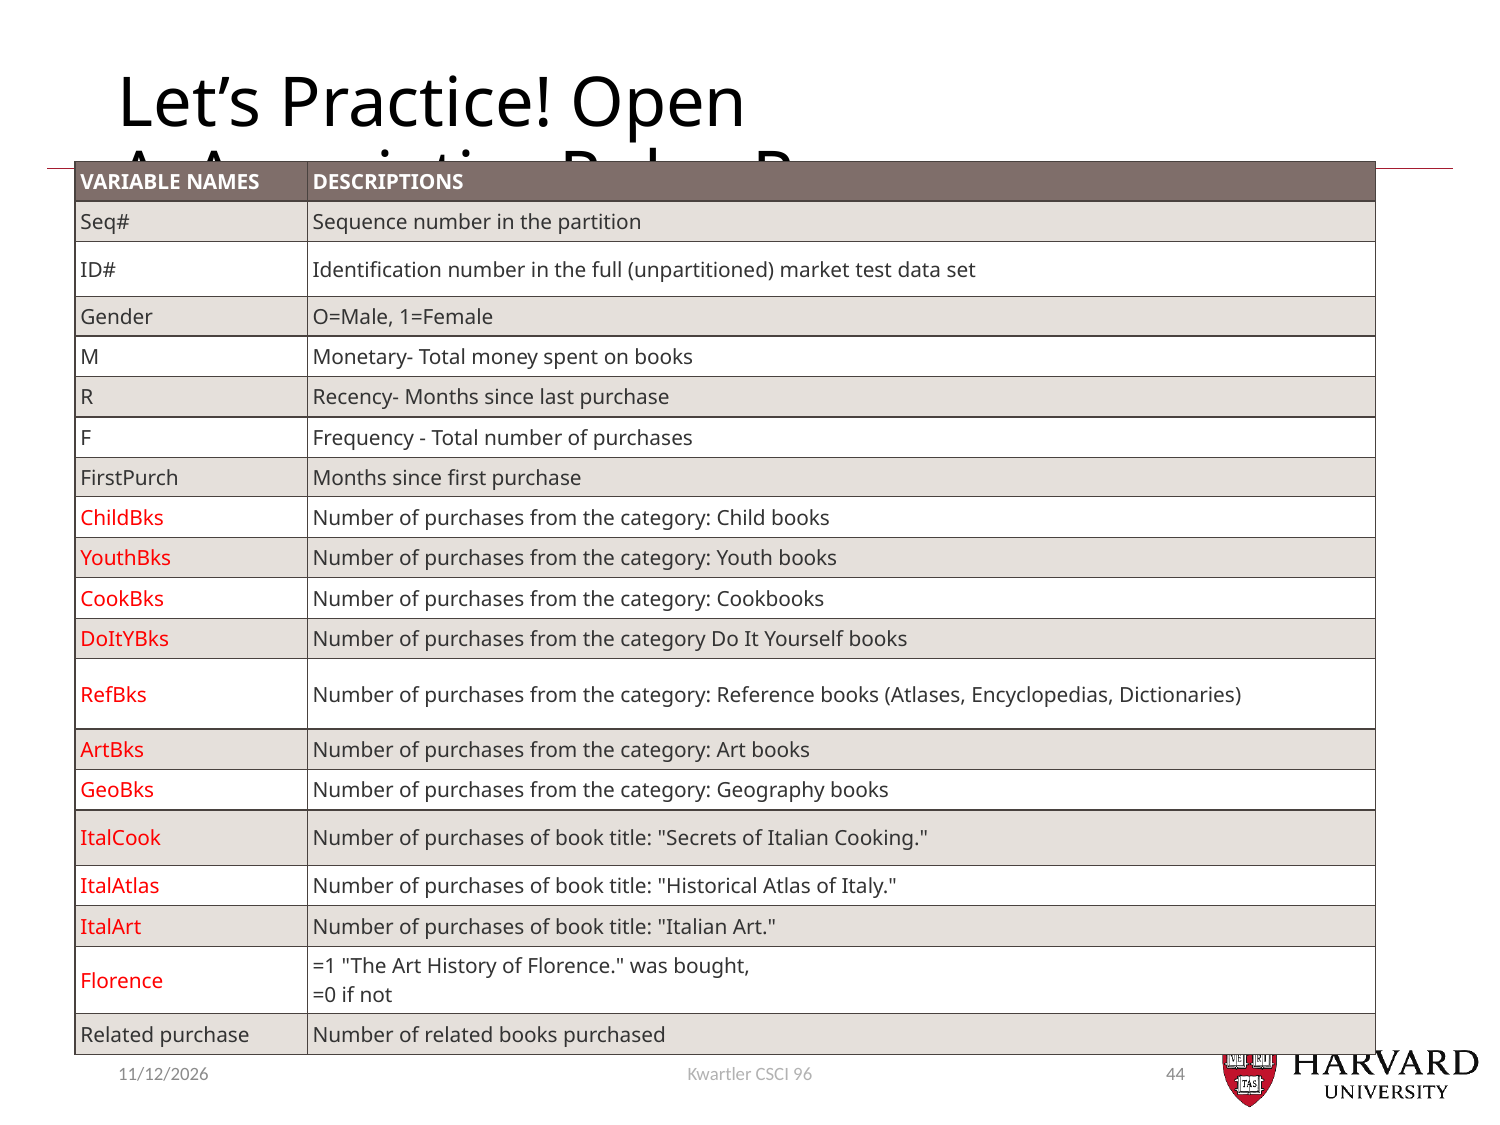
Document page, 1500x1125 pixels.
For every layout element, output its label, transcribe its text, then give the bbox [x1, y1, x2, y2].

table_cell Months since first purchase [308, 458, 1375, 496]
table_cell RefBks [76, 659, 307, 728]
table_cell Recency- Months since last purchase [308, 377, 1375, 416]
table_cell Monetary- Total money spent on books [308, 337, 1375, 376]
table_cell Number of purchases from the category: Reference books (Atlases, Encyclopedias, Dictionaries) [308, 659, 1375, 728]
table_cell Number of purchases from the category: Art books [308, 730, 1375, 769]
table_cell M [76, 337, 307, 376]
table_cell Florence [76, 947, 307, 1013]
slide_number 44 [1059, 1055, 1200, 1103]
table_cell ItalAtlas [76, 866, 307, 905]
table_cell O=Male, 1=Female [308, 297, 1375, 335]
table_cell DoItYBks [76, 619, 307, 658]
table_cell Frequency - Total number of purchases [308, 418, 1375, 457]
table_cell R [76, 377, 307, 416]
table_cell Number of purchases from the category: Youth books [308, 538, 1375, 577]
table_cell Seq# [76, 202, 307, 241]
picture [1200, 1024, 1500, 1125]
table_cell Number of purchases from the category: Cookbooks [308, 578, 1375, 618]
title Let’s Practice! Open A_AssociationRules.R [103, 59, 1397, 157]
table_cell GeoBks [76, 770, 307, 809]
table_cell Number of purchases of book title: "Historical Atlas of Italy." [308, 866, 1375, 905]
table_cell FirstPurch [76, 458, 307, 496]
table_header VARIABLE NAMES [76, 162, 307, 200]
table_header DESCRIPTIONS [308, 162, 1375, 200]
footer Kwartler CSCI 96 [496, 1055, 1004, 1103]
table_cell ItalArt [76, 906, 307, 946]
table_cell Related purchase [76, 1014, 307, 1054]
table_cell Number of purchases from the category Do It Yourself books [308, 619, 1375, 658]
table_cell YouthBks [76, 538, 307, 577]
table_cell Number of purchases of book title: "Italian Art." [308, 906, 1375, 946]
table_cell Number of purchases from the category: Child books [308, 497, 1375, 537]
table_cell ArtBks [76, 730, 307, 769]
table_cell =1 "The Art History of Florence." was bought, =0 if not [308, 947, 1375, 1013]
table_cell Number of related books purchased [308, 1014, 1375, 1054]
table_cell Number of purchases of book title: "Secrets of Italian Cooking." [308, 811, 1375, 865]
table_cell Number of purchases from the category: Geography books [308, 770, 1375, 809]
table_cell Identification number in the full (unpartitioned) market test data set [308, 242, 1375, 296]
table_cell Gender [76, 297, 307, 335]
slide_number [103, 1055, 441, 1103]
table_cell ID# [76, 242, 307, 296]
table_cell CookBks [76, 578, 307, 618]
table_cell ItalCook [76, 811, 307, 865]
table_cell Sequence number in the partition [308, 202, 1375, 241]
table_cell F [76, 418, 307, 457]
table_cell ChildBks [76, 497, 307, 537]
